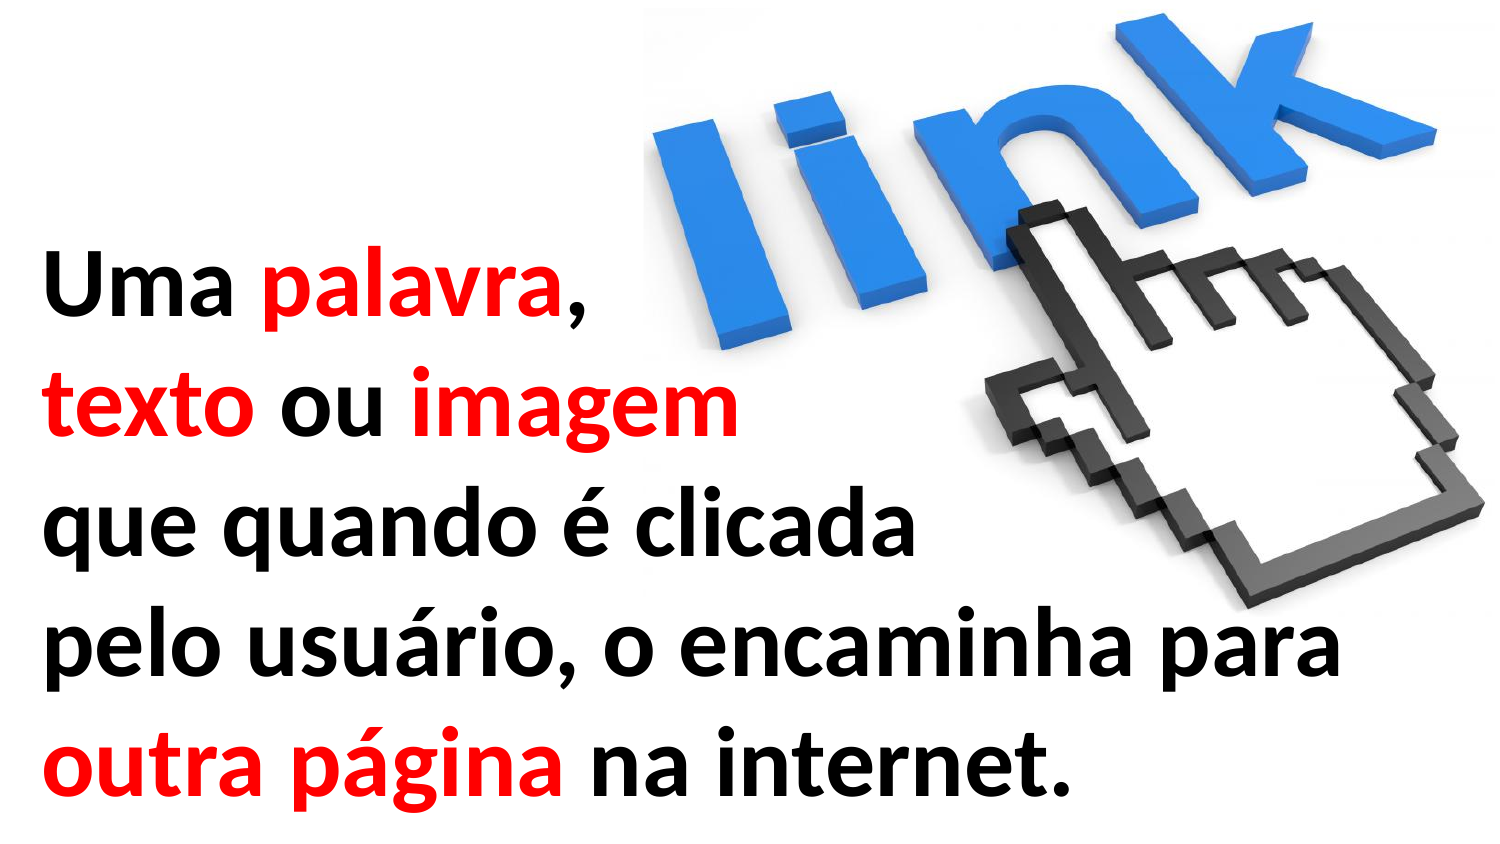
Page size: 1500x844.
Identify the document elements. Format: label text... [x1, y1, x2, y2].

text_box Uma palavra, texto ou imagem que quando é clicada pelo usuário, o encaminha para outra página na internet. [26, 209, 1444, 824]
picture [643, 8, 1495, 617]
